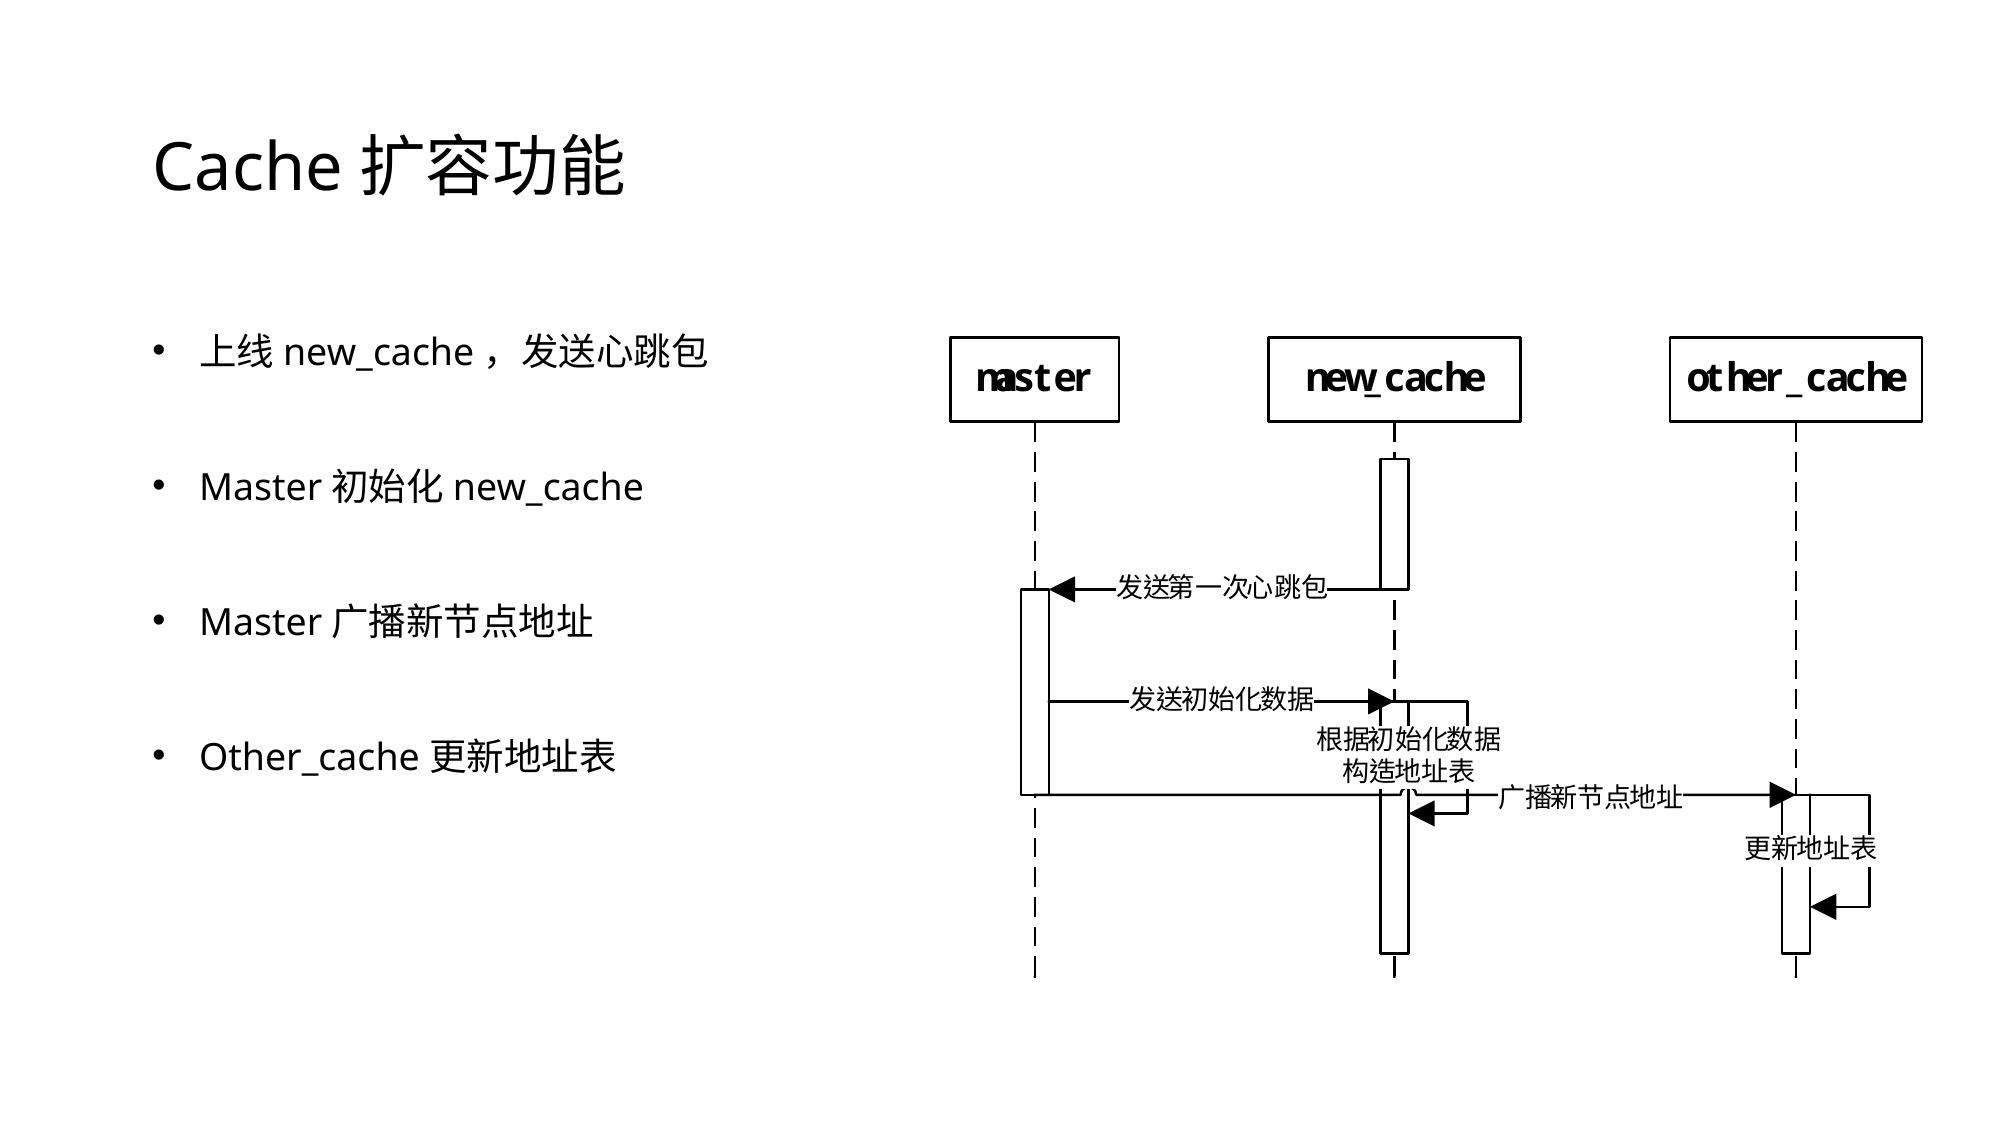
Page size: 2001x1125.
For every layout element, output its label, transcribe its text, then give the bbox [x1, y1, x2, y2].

text_box 上线new_cache，发送心跳包 Master初始化new_cache Master广播新节点地址 Other_cache更新地址表 [137, 320, 946, 1125]
title Cache扩容功能 [137, 59, 1863, 278]
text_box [945, 320, 1925, 1035]
